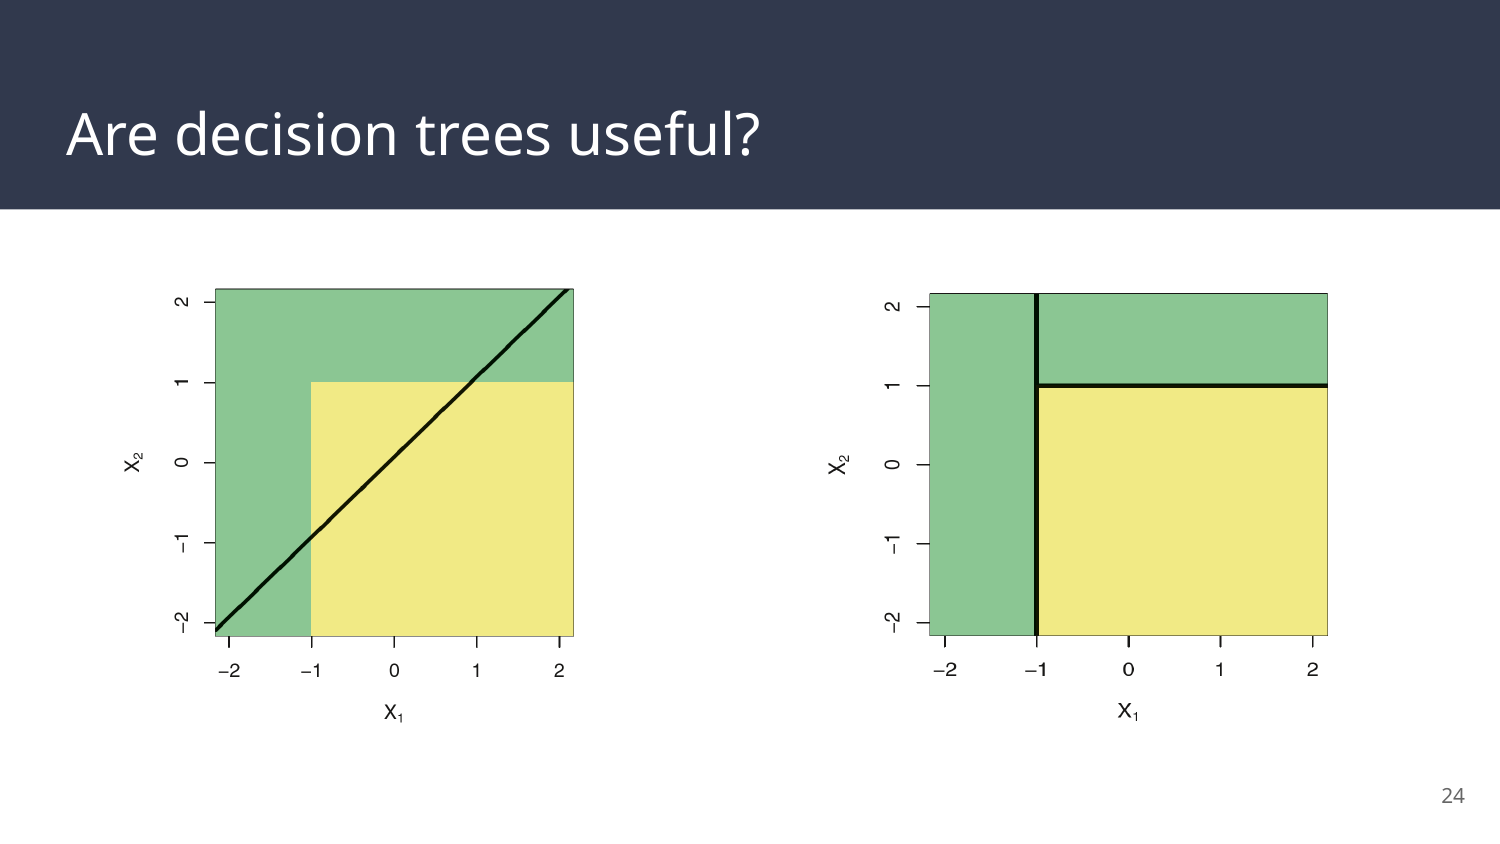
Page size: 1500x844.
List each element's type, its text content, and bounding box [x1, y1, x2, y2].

title Are decision trees useful? [51, 82, 1449, 185]
picture [821, 270, 1347, 737]
slide_number 24 [1389, 764, 1480, 830]
picture [116, 277, 591, 730]
